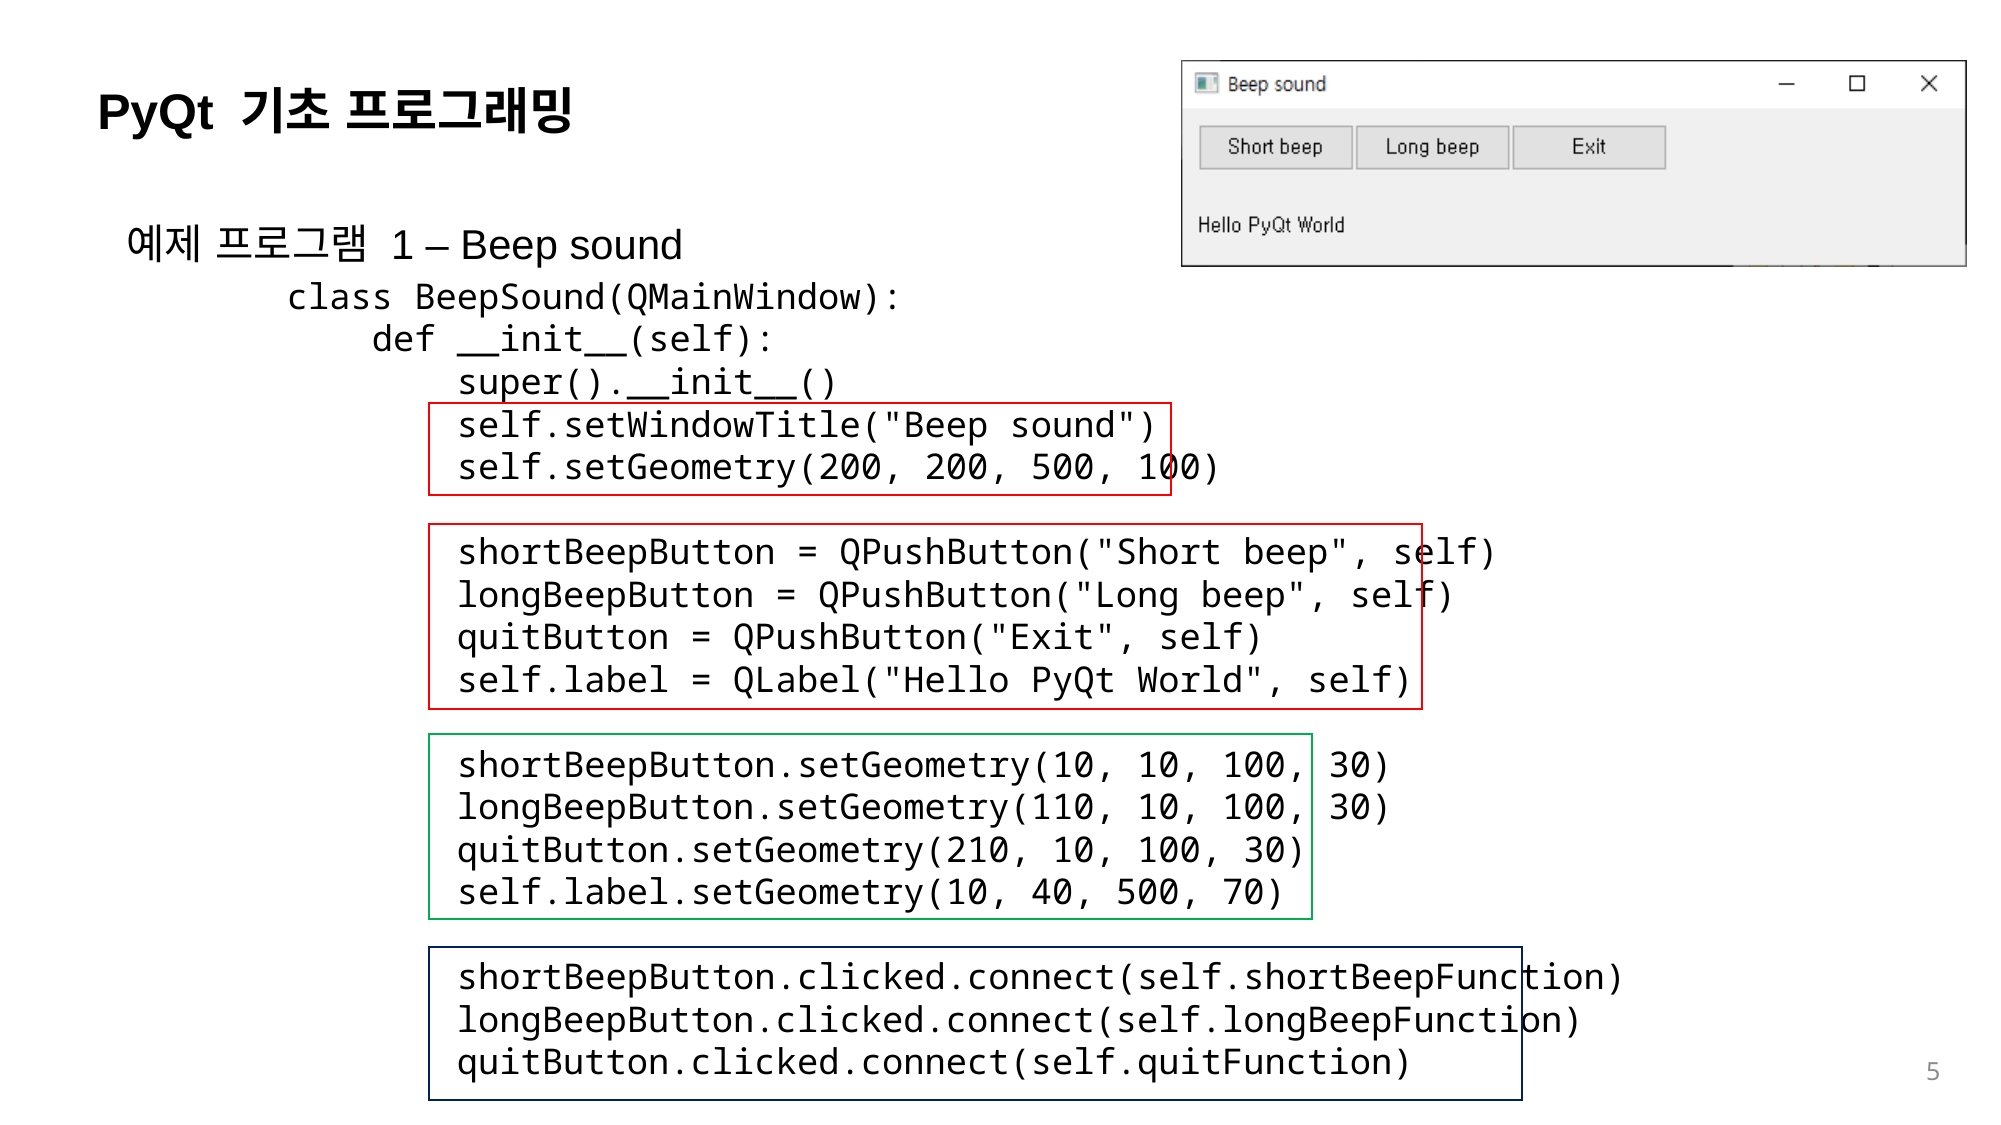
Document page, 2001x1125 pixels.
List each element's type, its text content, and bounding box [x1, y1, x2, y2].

text_box [428, 946, 1523, 1101]
text_box class BeepSound(QMainWindow): def __init__(self): super().__init__() self.setWindowTitle("Beep sound") self.setGeometry(200, 200, 500, 100) shortBeepButton = QPushButton("Short beep", self) longBeepButton = QPushButton("Long beep", self) quitButton = QPushButton("Exit", self) self.label = QLabel("Hello PyQt World", self) shortBeepButton.setGeometry(10, 10, 100, 30) longBeepButton.setGeometry(110, 10, 100, 30) quitButton.setGeometry(210, 10, 100, 30) self.label.setGeometry(10, 40, 500, 70) shortBeepButton.clicked.connect(self.shortBeepFunction) longBeepButton.clicked.connect(self.longBeepFunction) quitButton.clicked.connect(self.quitFunction) [272, 266, 1651, 1090]
picture [1181, 60, 1967, 267]
text_box [428, 523, 1423, 710]
text_box [428, 733, 1313, 920]
slide_number 5 [1892, 1042, 1956, 1103]
text_box 예제 프로그램 1 – Beep sound [111, 185, 1181, 275]
text_box PyQt 기초 프로그래밍 [82, 72, 592, 148]
text_box [428, 402, 1172, 496]
text_box 예제 프로그램 1 – Beep sound [1651, 267, 1936, 275]
